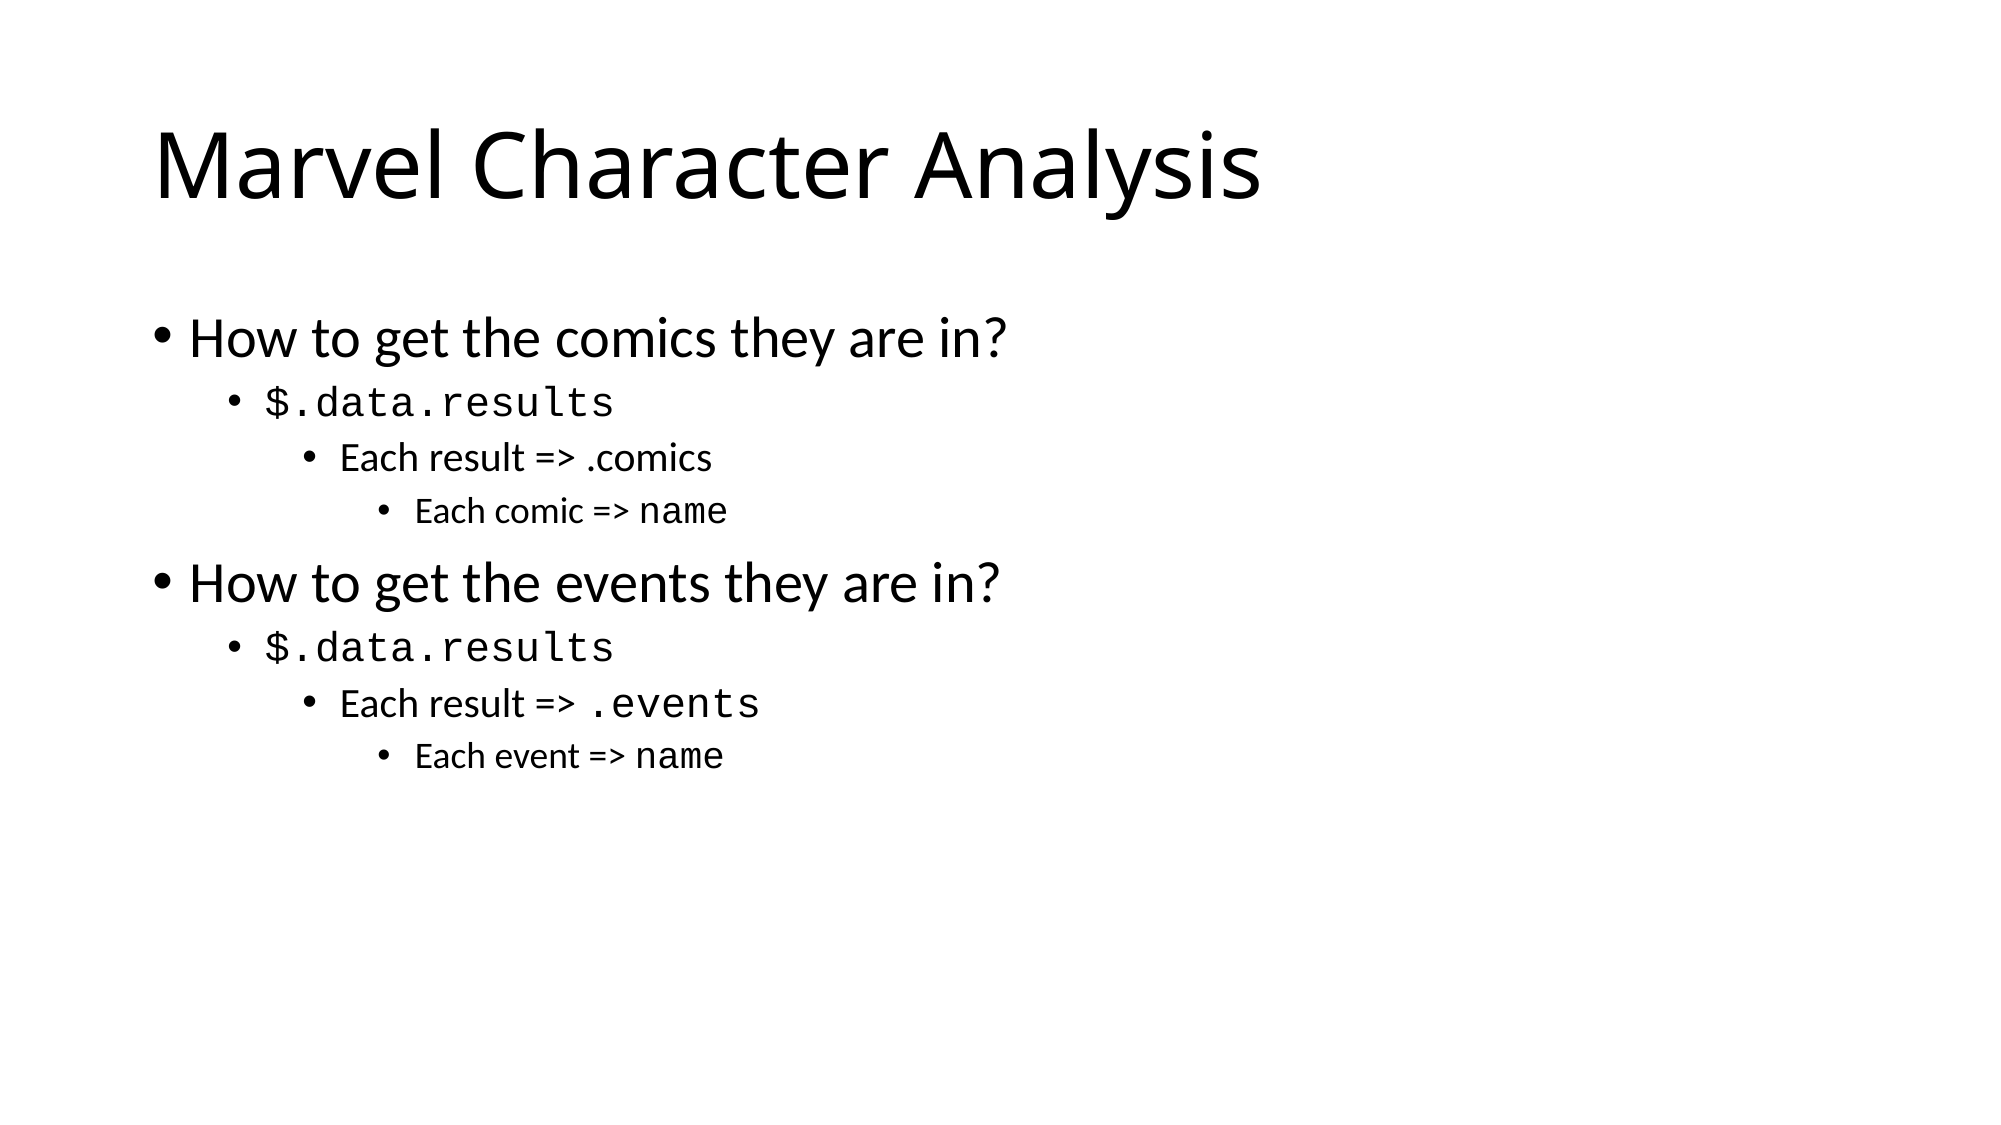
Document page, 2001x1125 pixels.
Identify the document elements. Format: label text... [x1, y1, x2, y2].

title Marvel Character Analysis [137, 59, 1863, 278]
list How to get the comics they are in? $.data.results Each result => .comics Each comic => name How to get the events they are in? $.data.results Each result => .events Each event => name [137, 299, 1863, 1014]
